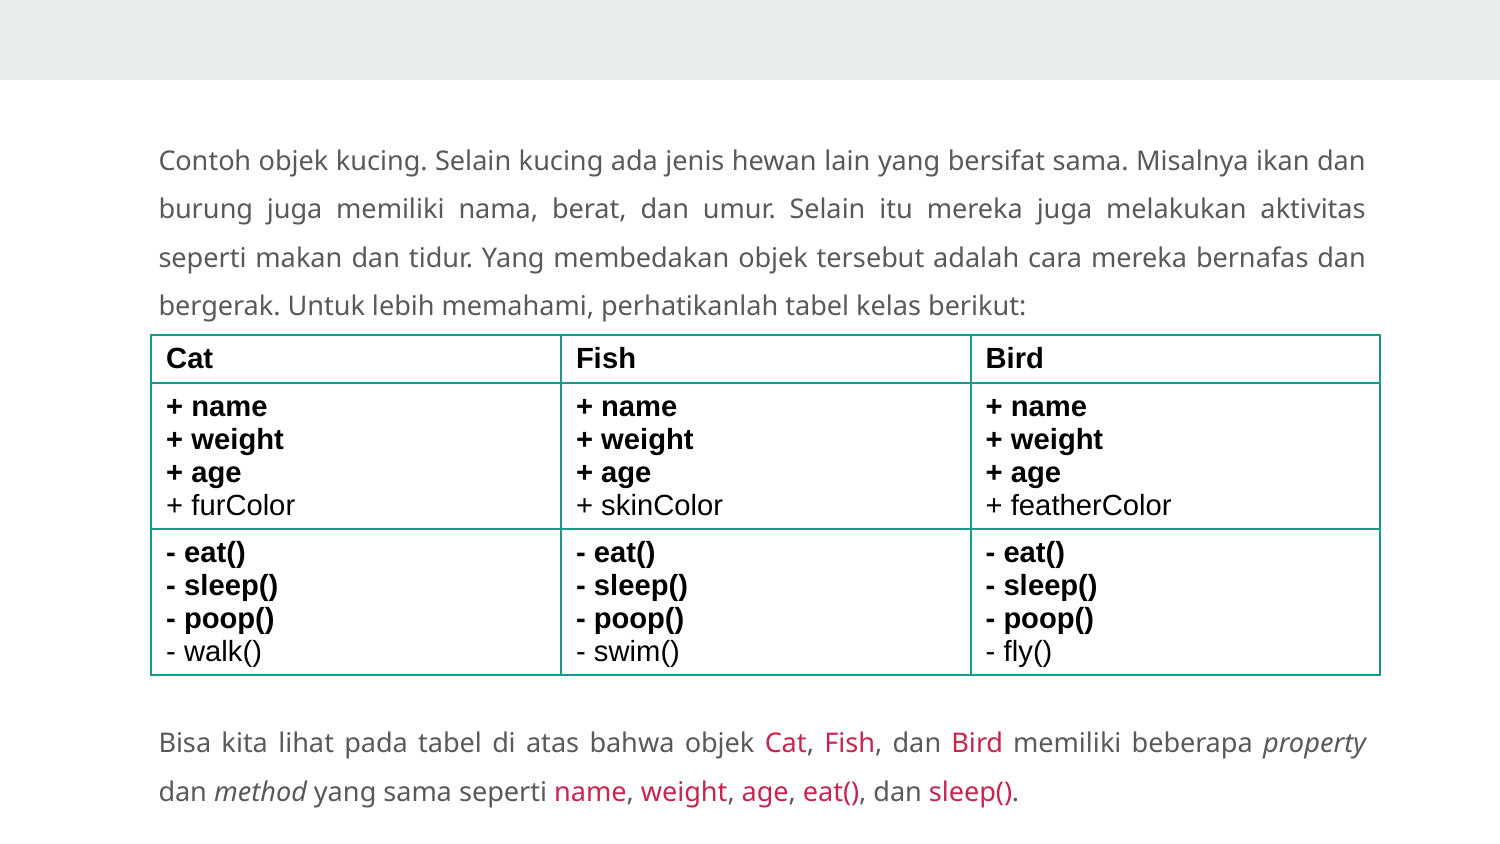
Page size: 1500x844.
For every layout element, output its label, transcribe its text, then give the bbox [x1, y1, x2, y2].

table_header Bird [972, 336, 1379, 382]
table_header Cat [152, 336, 560, 382]
table_cell - eat() - sleep() - poop() - fly() [972, 530, 1379, 674]
table_cell + name + weight + age + furColor [152, 384, 560, 528]
table_cell - eat() - sleep() - poop() - swim() [562, 530, 970, 674]
table_cell + name + weight + age + featherColor [972, 384, 1379, 528]
table_header Fish [562, 336, 970, 382]
list Contoh objek kucing. Selain kucing ada jenis hewan lain yang bersifat sama. Misalnya ikan dan burung juga memiliki nama, berat, dan umur. Selain itu mereka juga melakukan aktivitas seperti makan dan tidur. Yang membedakan objek tersebut adalah cara mereka bernafas dan bergerak. Untuk lebih memahami, perhatikanlah tabel kelas berikut: Bisa kita lihat pada tabel di atas bahwa objek Cat, Fish, dan Bird memiliki beberapa property dan method yang sama seperti name, weight, age, eat(), dan sleep(). [119, 111, 1381, 836]
table_cell - eat() - sleep() - poop() - walk() [152, 530, 560, 674]
table_cell + name + weight + age + skinColor [562, 384, 970, 528]
